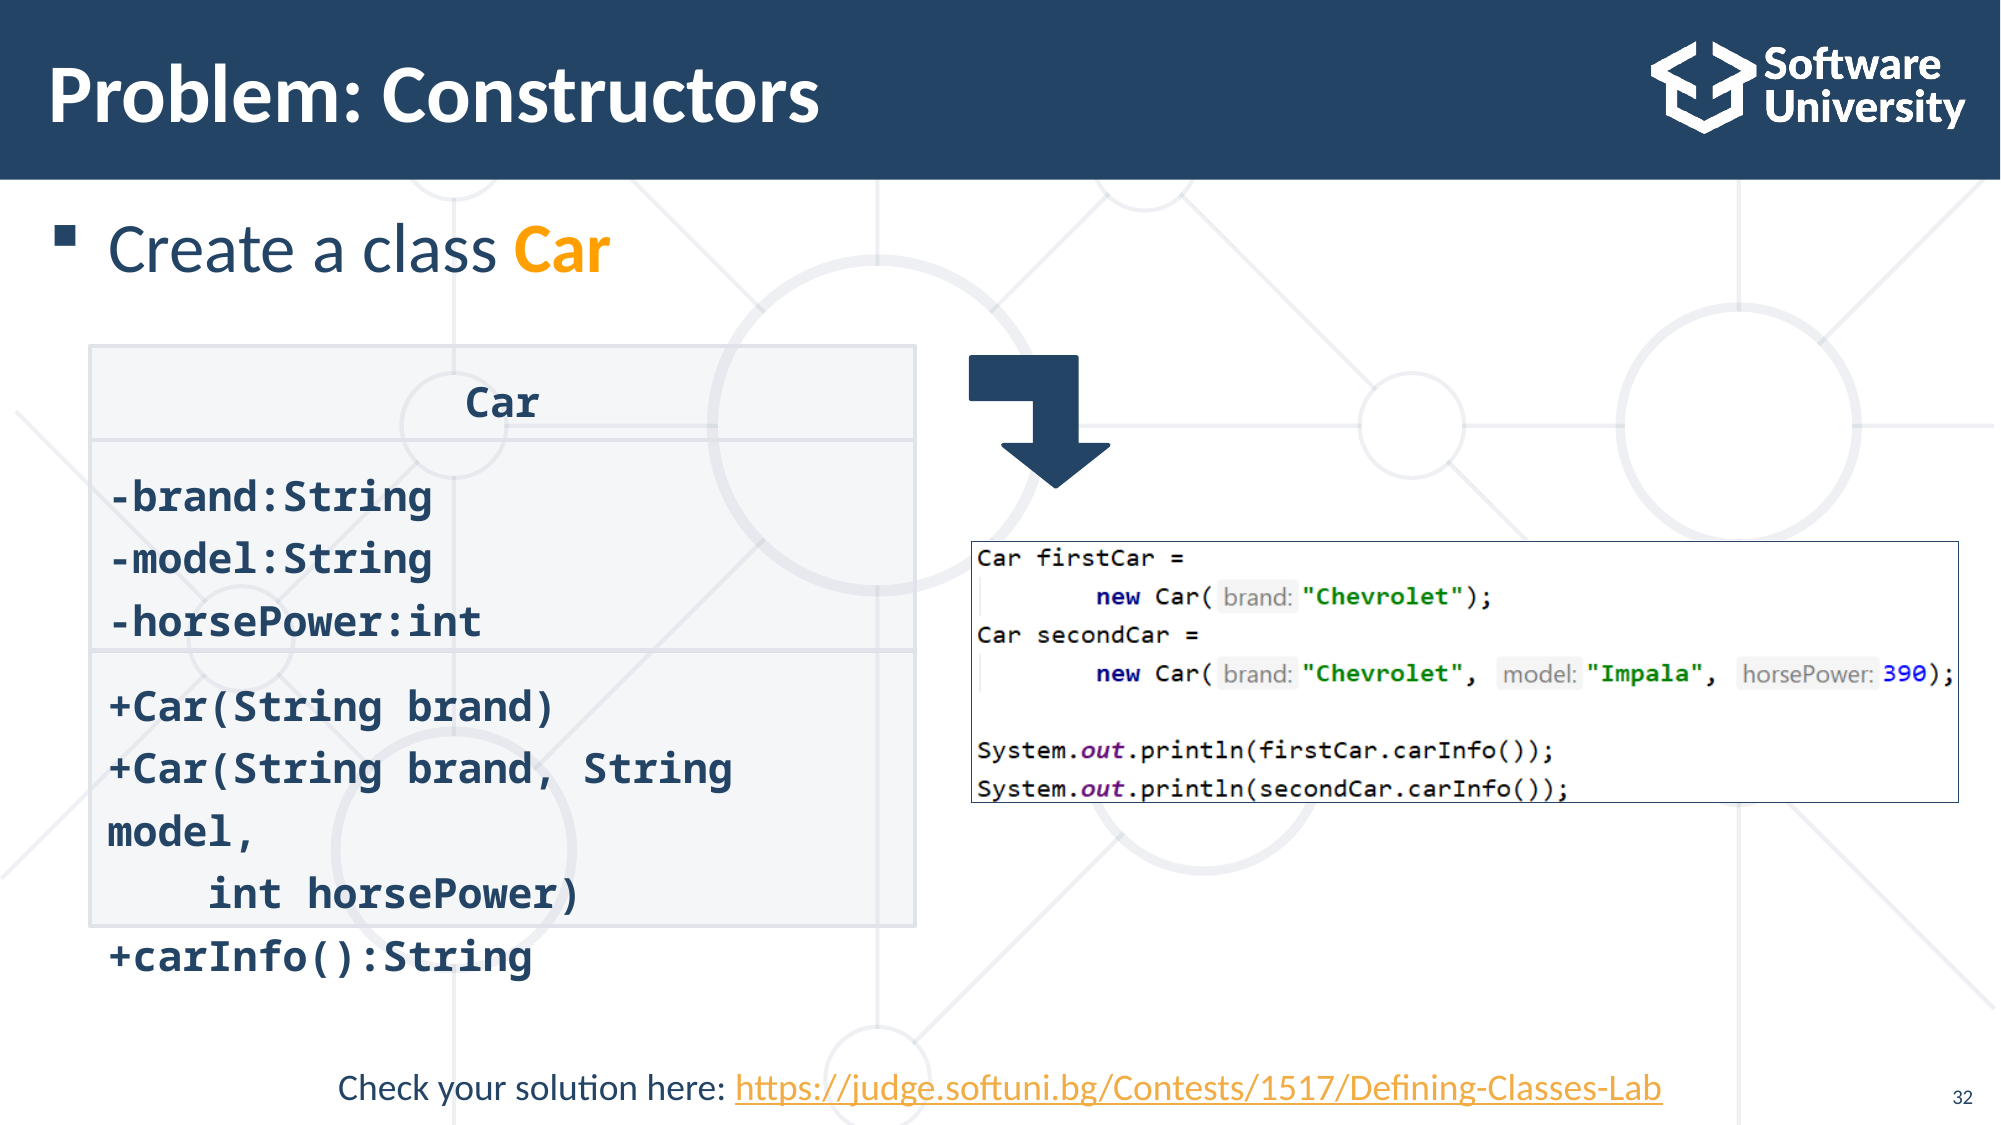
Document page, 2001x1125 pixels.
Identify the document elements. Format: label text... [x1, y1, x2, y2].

slide_number 32 [1927, 1067, 1989, 1117]
picture [970, 540, 1959, 804]
list Create a class Car [31, 196, 1970, 1104]
title Problem: Constructors [31, 16, 1625, 162]
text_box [89, 345, 916, 927]
text_box [968, 355, 1111, 489]
text_box Check your solution here: https://judge.softuni.bg/Contests/1517/Defining-Classes-Lab [131, 1055, 1870, 1116]
picture [1651, 41, 1966, 134]
